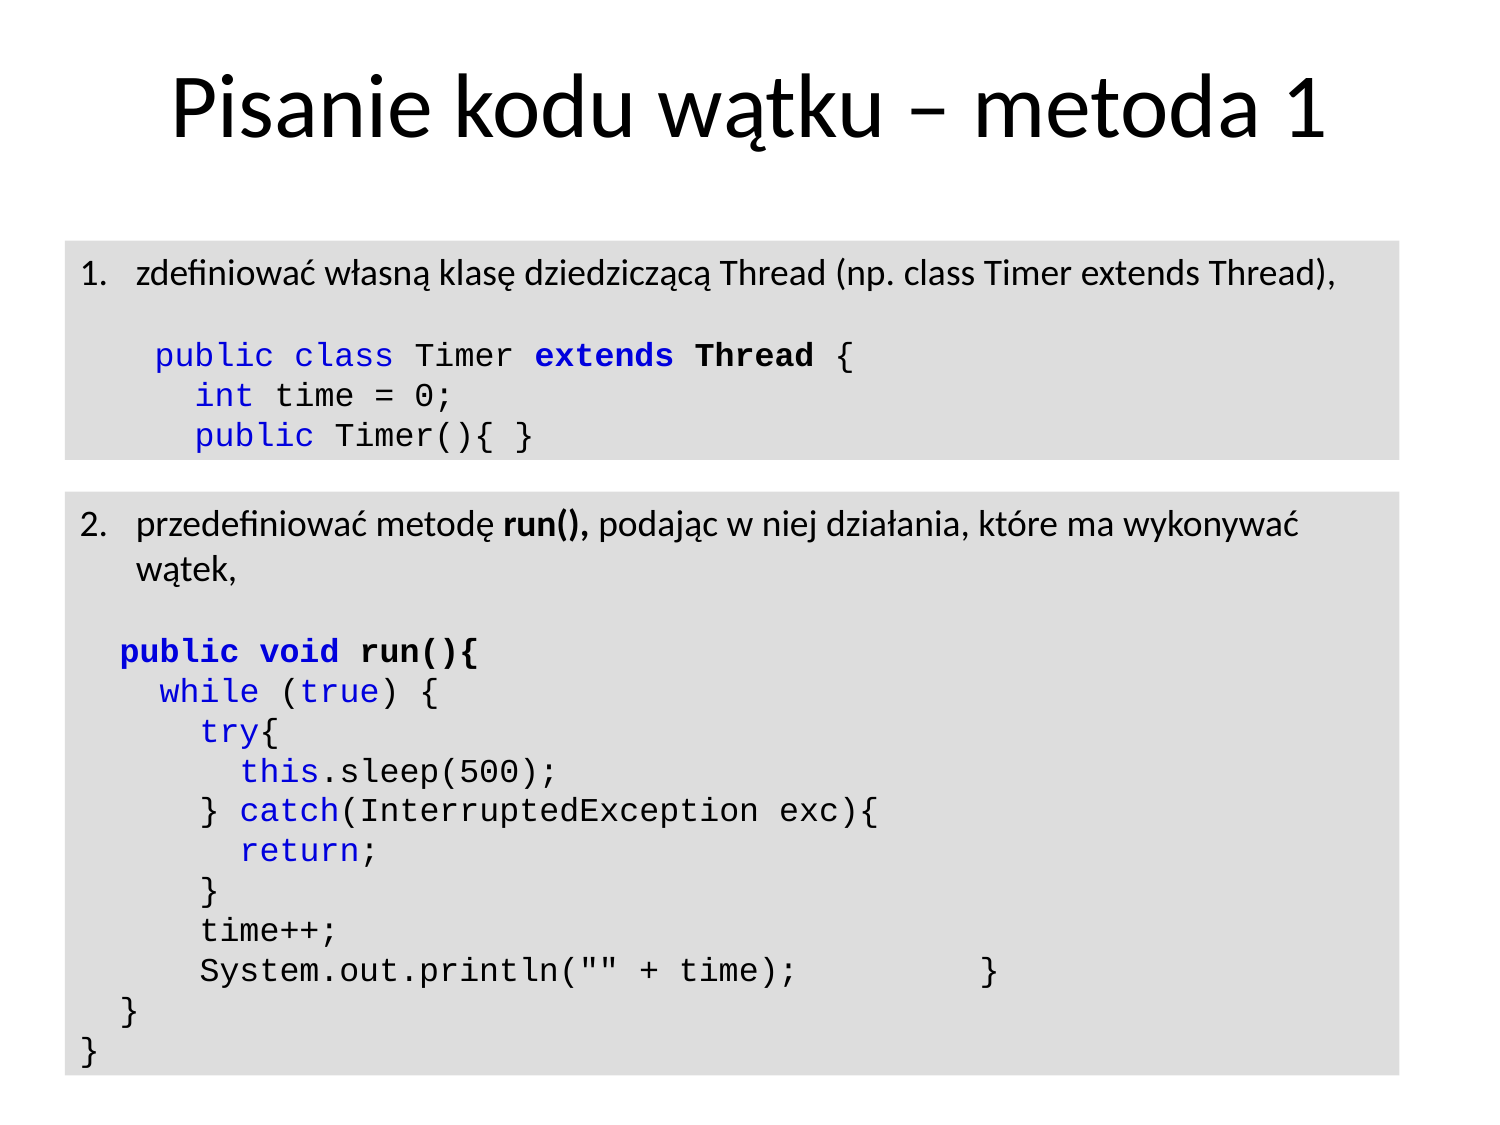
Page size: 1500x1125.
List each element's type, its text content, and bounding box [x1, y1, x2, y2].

title Pisanie kodu wątku – metoda 1 [112, 6, 1388, 195]
text_box przedefiniować metodę run(), podając w niej działania, które ma wykonywać wątek, public void run(){ while (true) { try{ this.sleep(500); } catch(InterruptedException exc){ return; } time++; System.out.println("" + time); } } } [64, 491, 1400, 1076]
text_box zdefiniować własną klasę dziedziczącą Thread (np. class Timer extends Thread), public class Timer extends Thread { int time = 0; public Timer(){ } [64, 240, 1400, 460]
